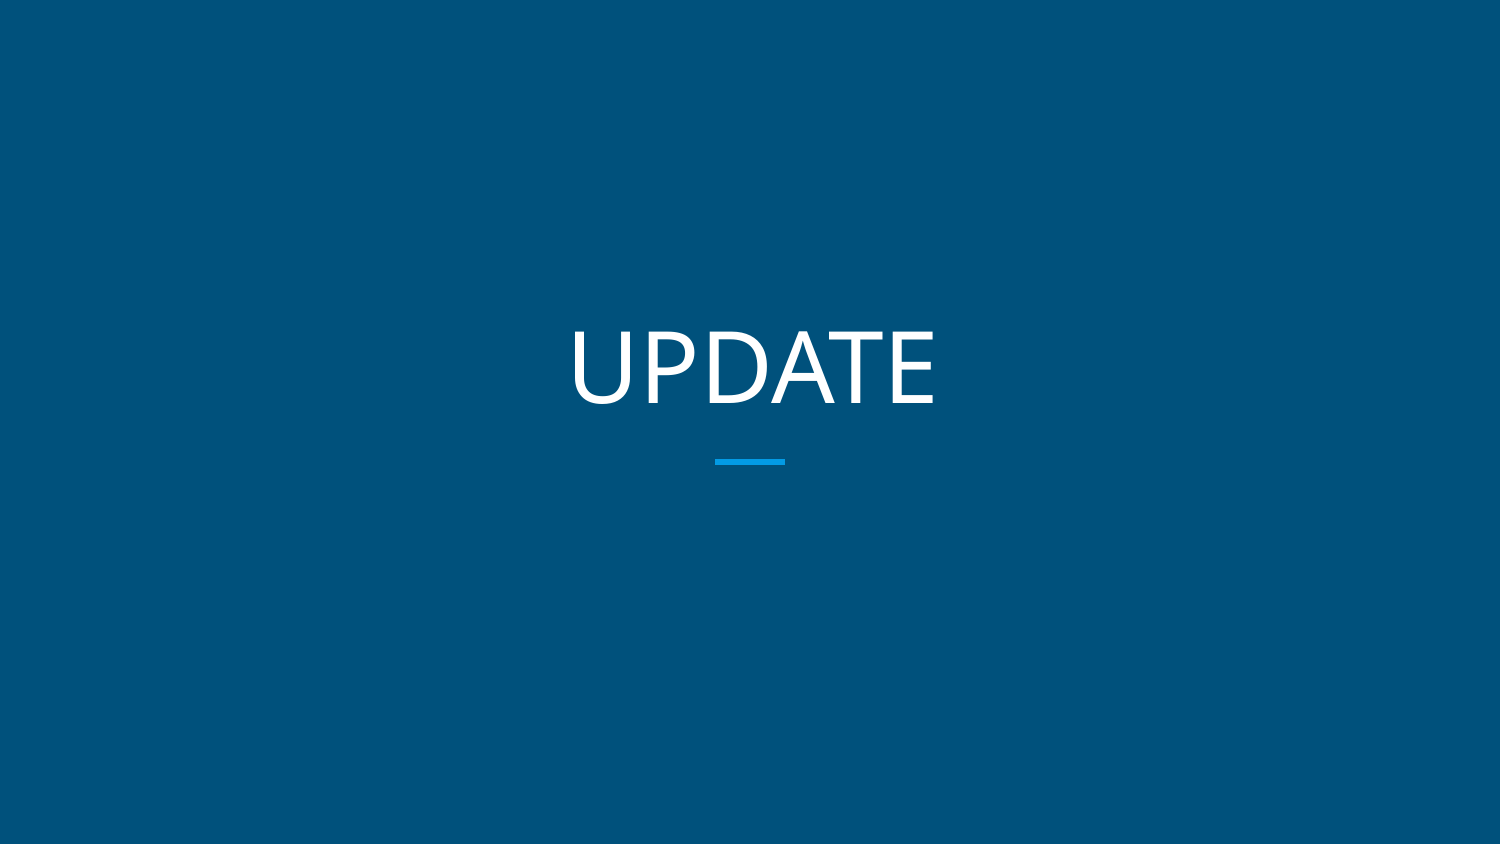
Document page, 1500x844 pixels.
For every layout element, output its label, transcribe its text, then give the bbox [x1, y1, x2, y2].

title UPDATE [78, 289, 1428, 439]
